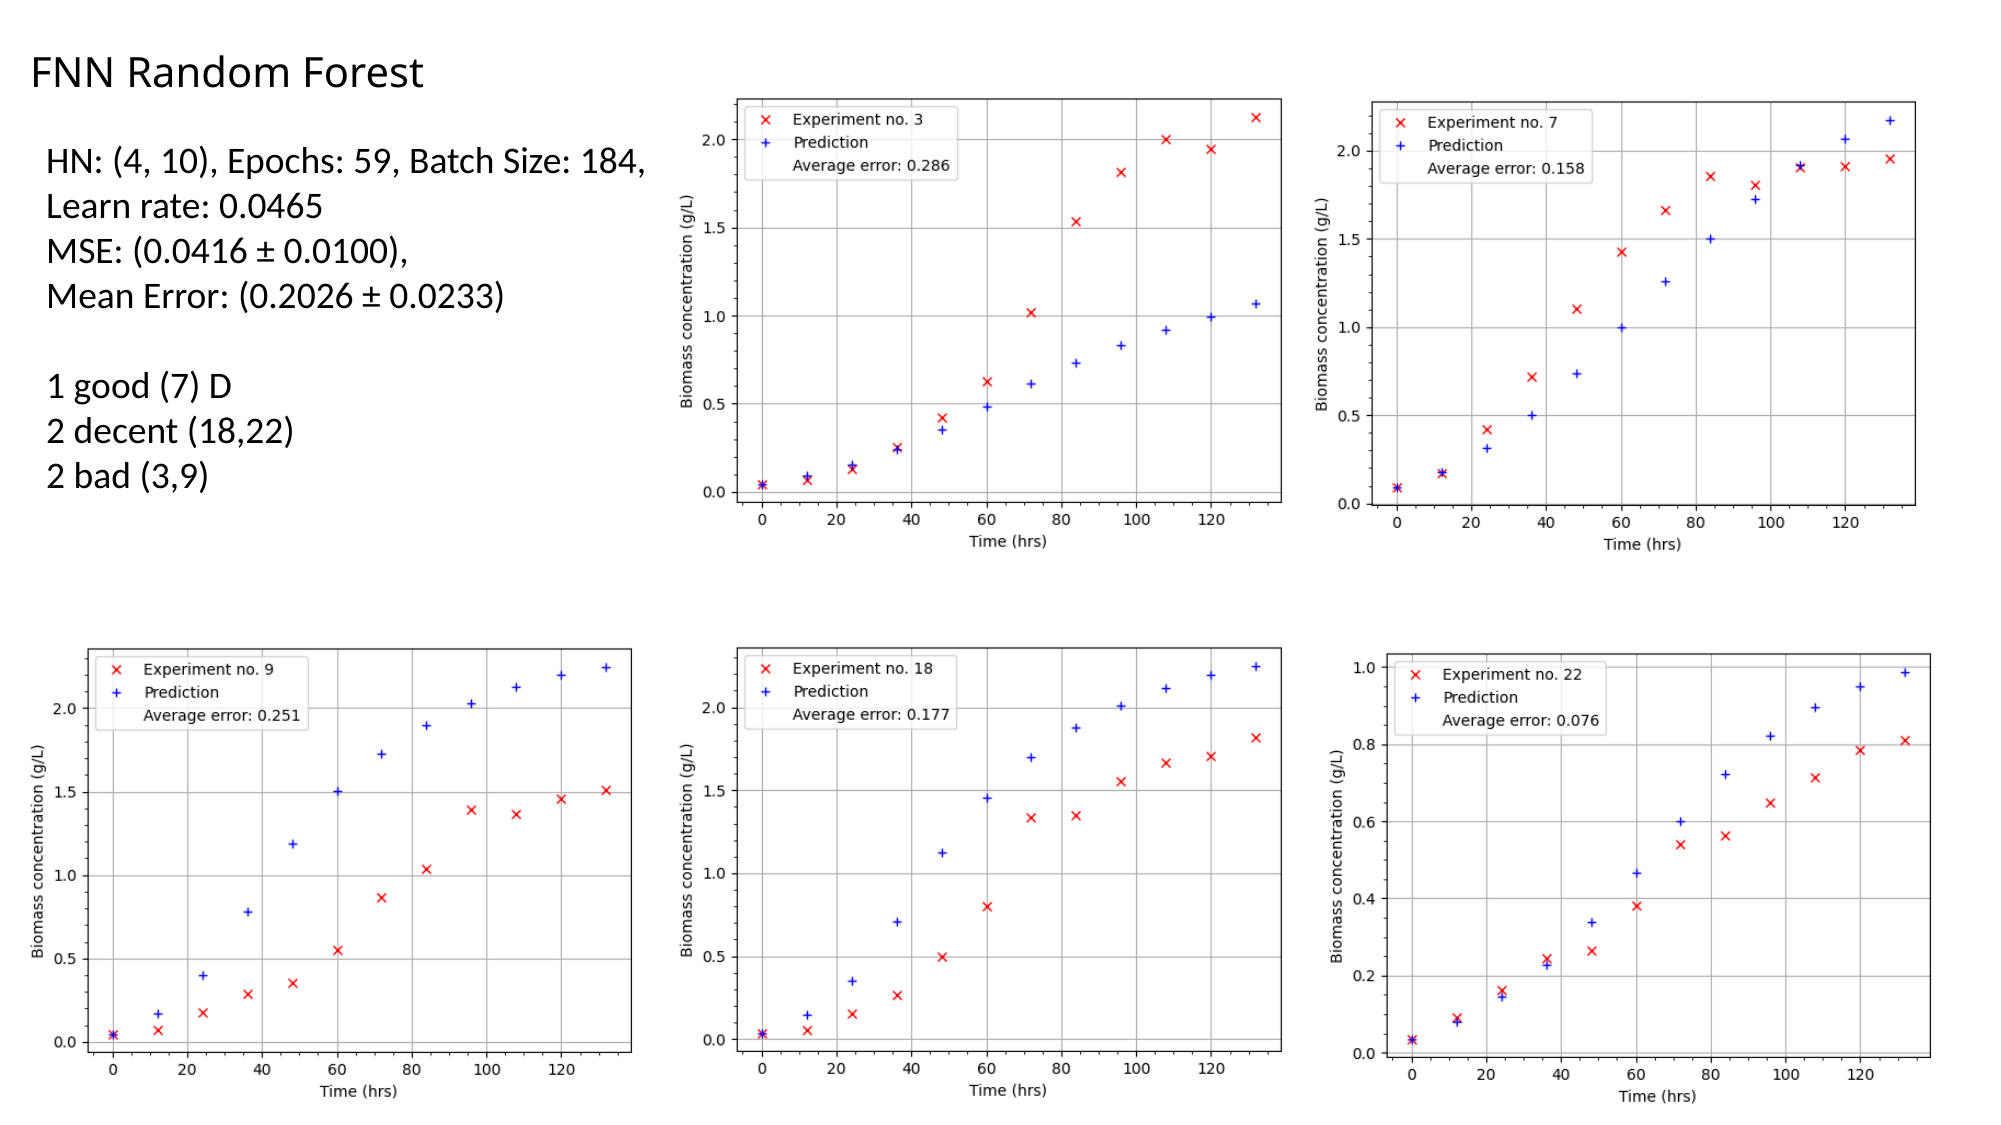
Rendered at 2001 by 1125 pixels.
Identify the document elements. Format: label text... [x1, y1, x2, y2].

picture [649, 36, 1985, 563]
title FNN Random Forest [15, 0, 1741, 183]
picture [0, 585, 2000, 1115]
text_box HN: (4, 10), Epochs: 59, Batch Size: 184, Learn rate: 0.0465 MSE: (0.0416 ± 0.0100), Mean Error: (0.2026 ± 0.0233) 1 good (7) D 2 decent (18,22) 2 bad (3,9) [31, 128, 649, 549]
